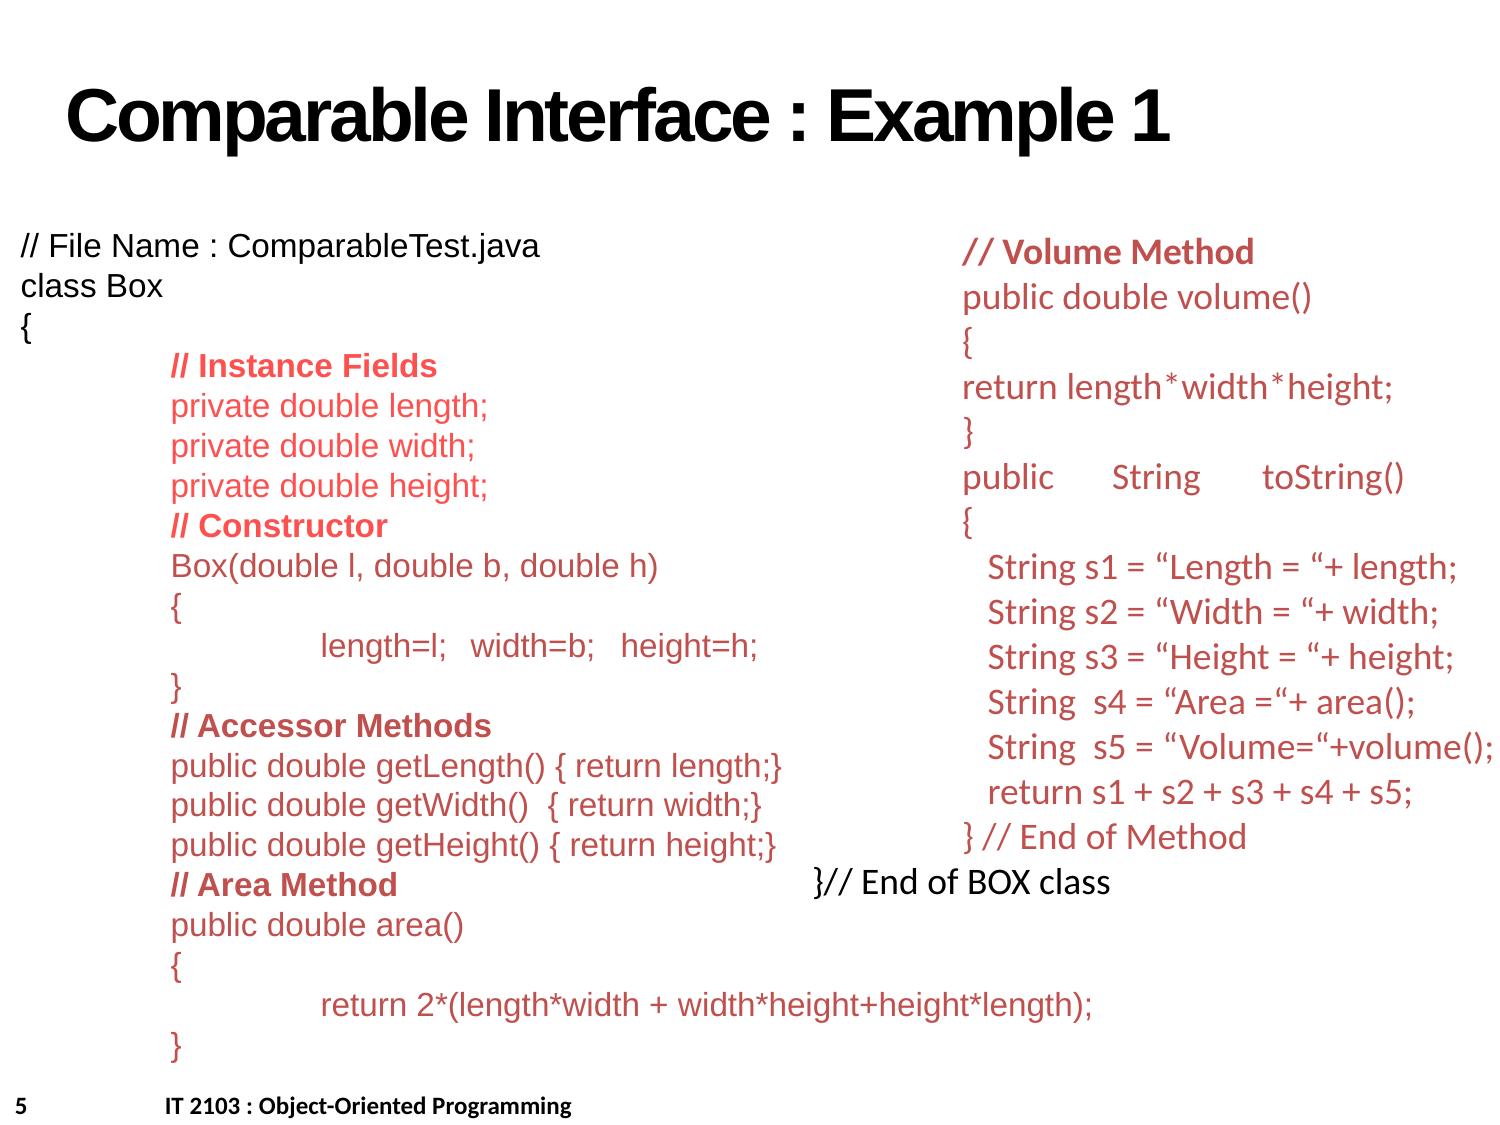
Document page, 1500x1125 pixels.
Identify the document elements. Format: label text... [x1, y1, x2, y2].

text_box // File Name : ComparableTest.java class Box { // Instance Fields private double length; private double width; private double height; // Constructor Box(double l, double b, double h) { length=l; width=b; height=h; } // Accessor Methods public double getLength() { return length;} public double getWidth() { return width;} public double getHeight() { return height;} // Area Method public double area() { return 2*(length*width + width*height+height*length); } [5, 217, 1117, 1071]
list Comparable Interface : Example 1 [50, 24, 1294, 213]
text_box // Volume Method public double volume() { return length*width*height; } public String toString() { String s1 = “Length = “+ length; String s2 = “Width = “+ width; String s3 = “Height = “+ height; String s4 = “Area =“+ area(); String s5 = “Volume=“+volume(); return s1 + s2 + s3 + s4 + s5; } // End of Method }// End of BOX class [797, 219, 1500, 910]
